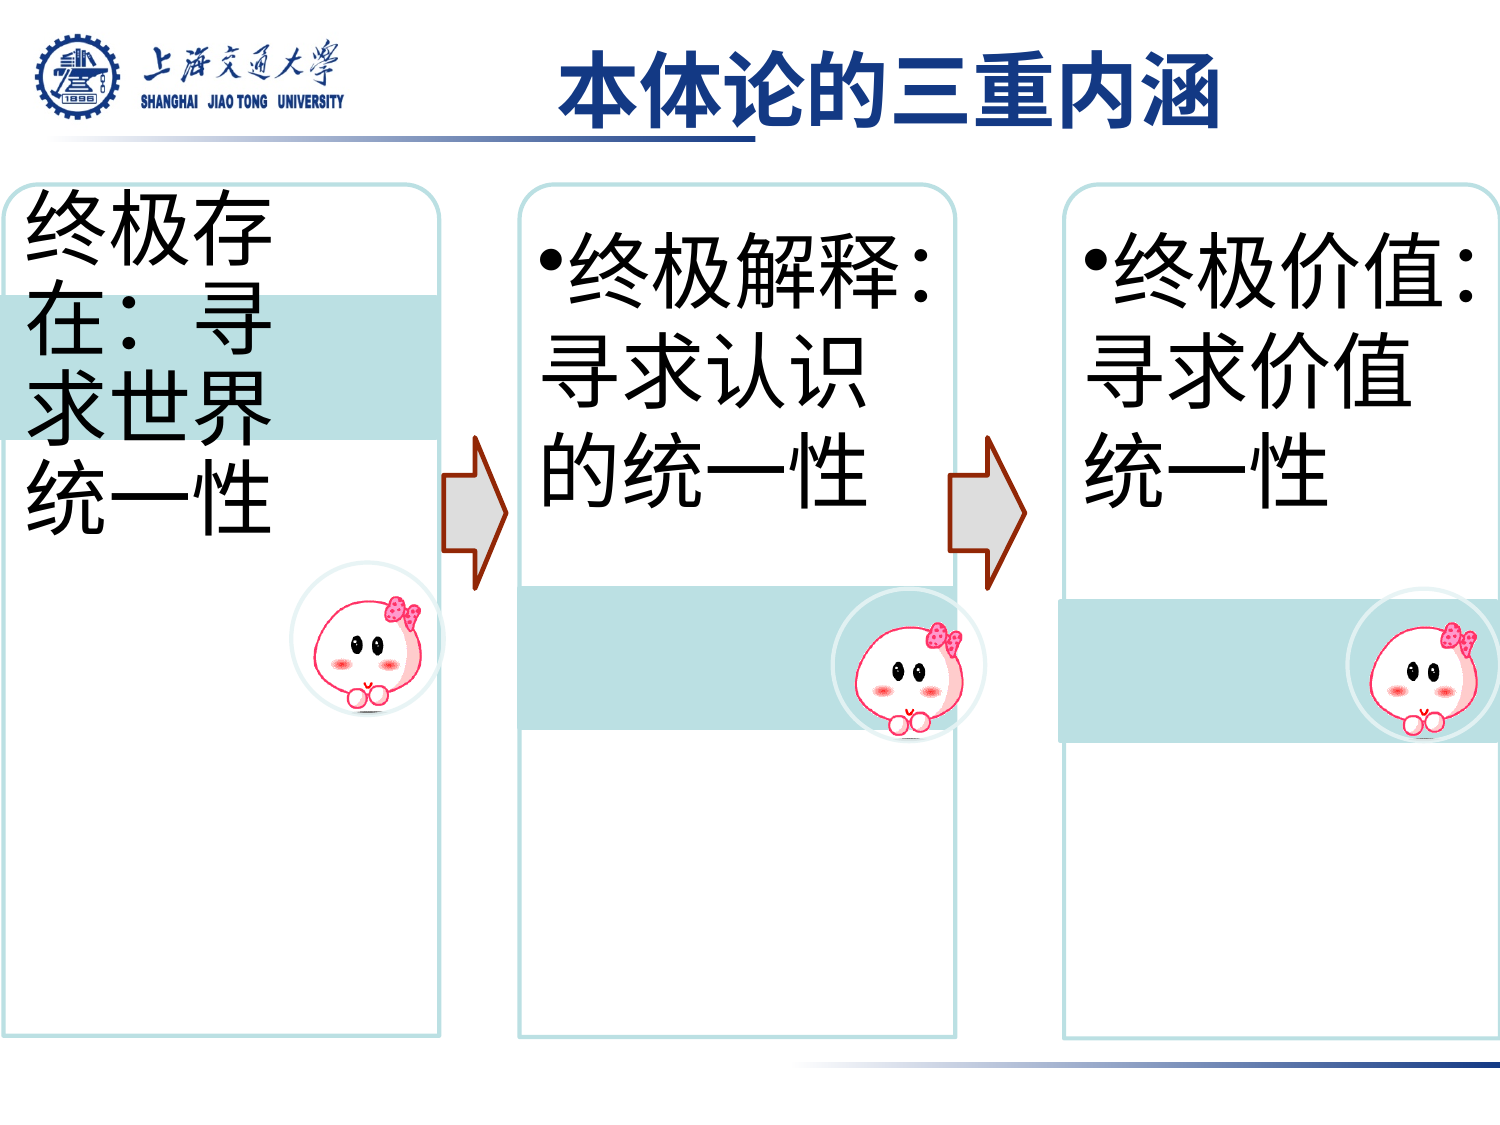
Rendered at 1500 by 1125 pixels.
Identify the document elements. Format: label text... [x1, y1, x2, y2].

title 本体论的三重内涵 [358, 29, 1422, 182]
picture [0, 0, 1500, 184]
picture [0, 1040, 1500, 1125]
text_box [0, 184, 1500, 1040]
